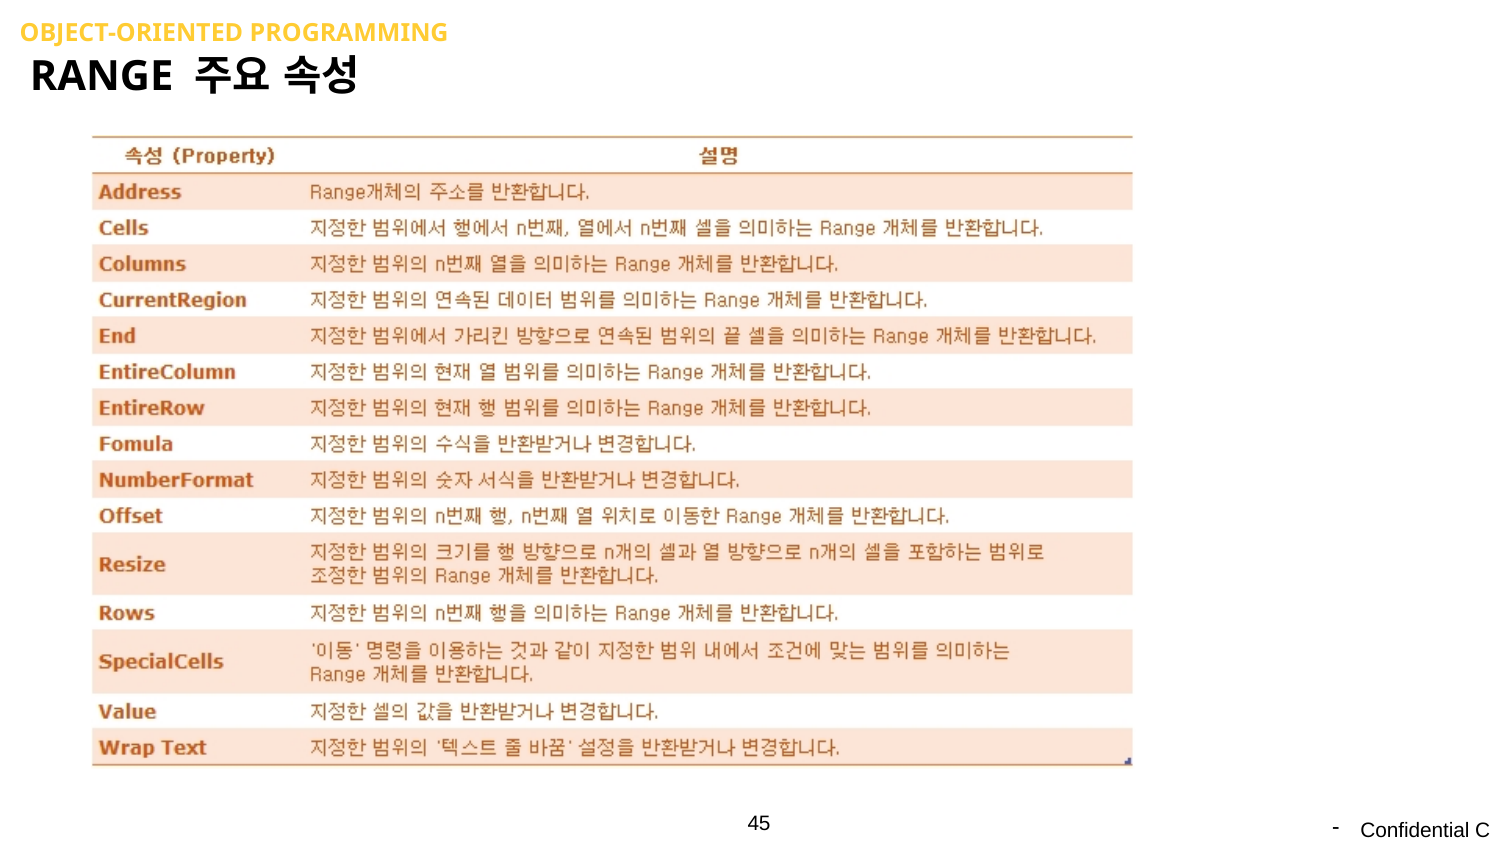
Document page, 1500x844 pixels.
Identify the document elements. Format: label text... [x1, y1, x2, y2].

picture [91, 135, 1136, 769]
title Range 주요 속성 [29, 48, 1471, 91]
list Object-Oriented Programming [19, 16, 1461, 43]
